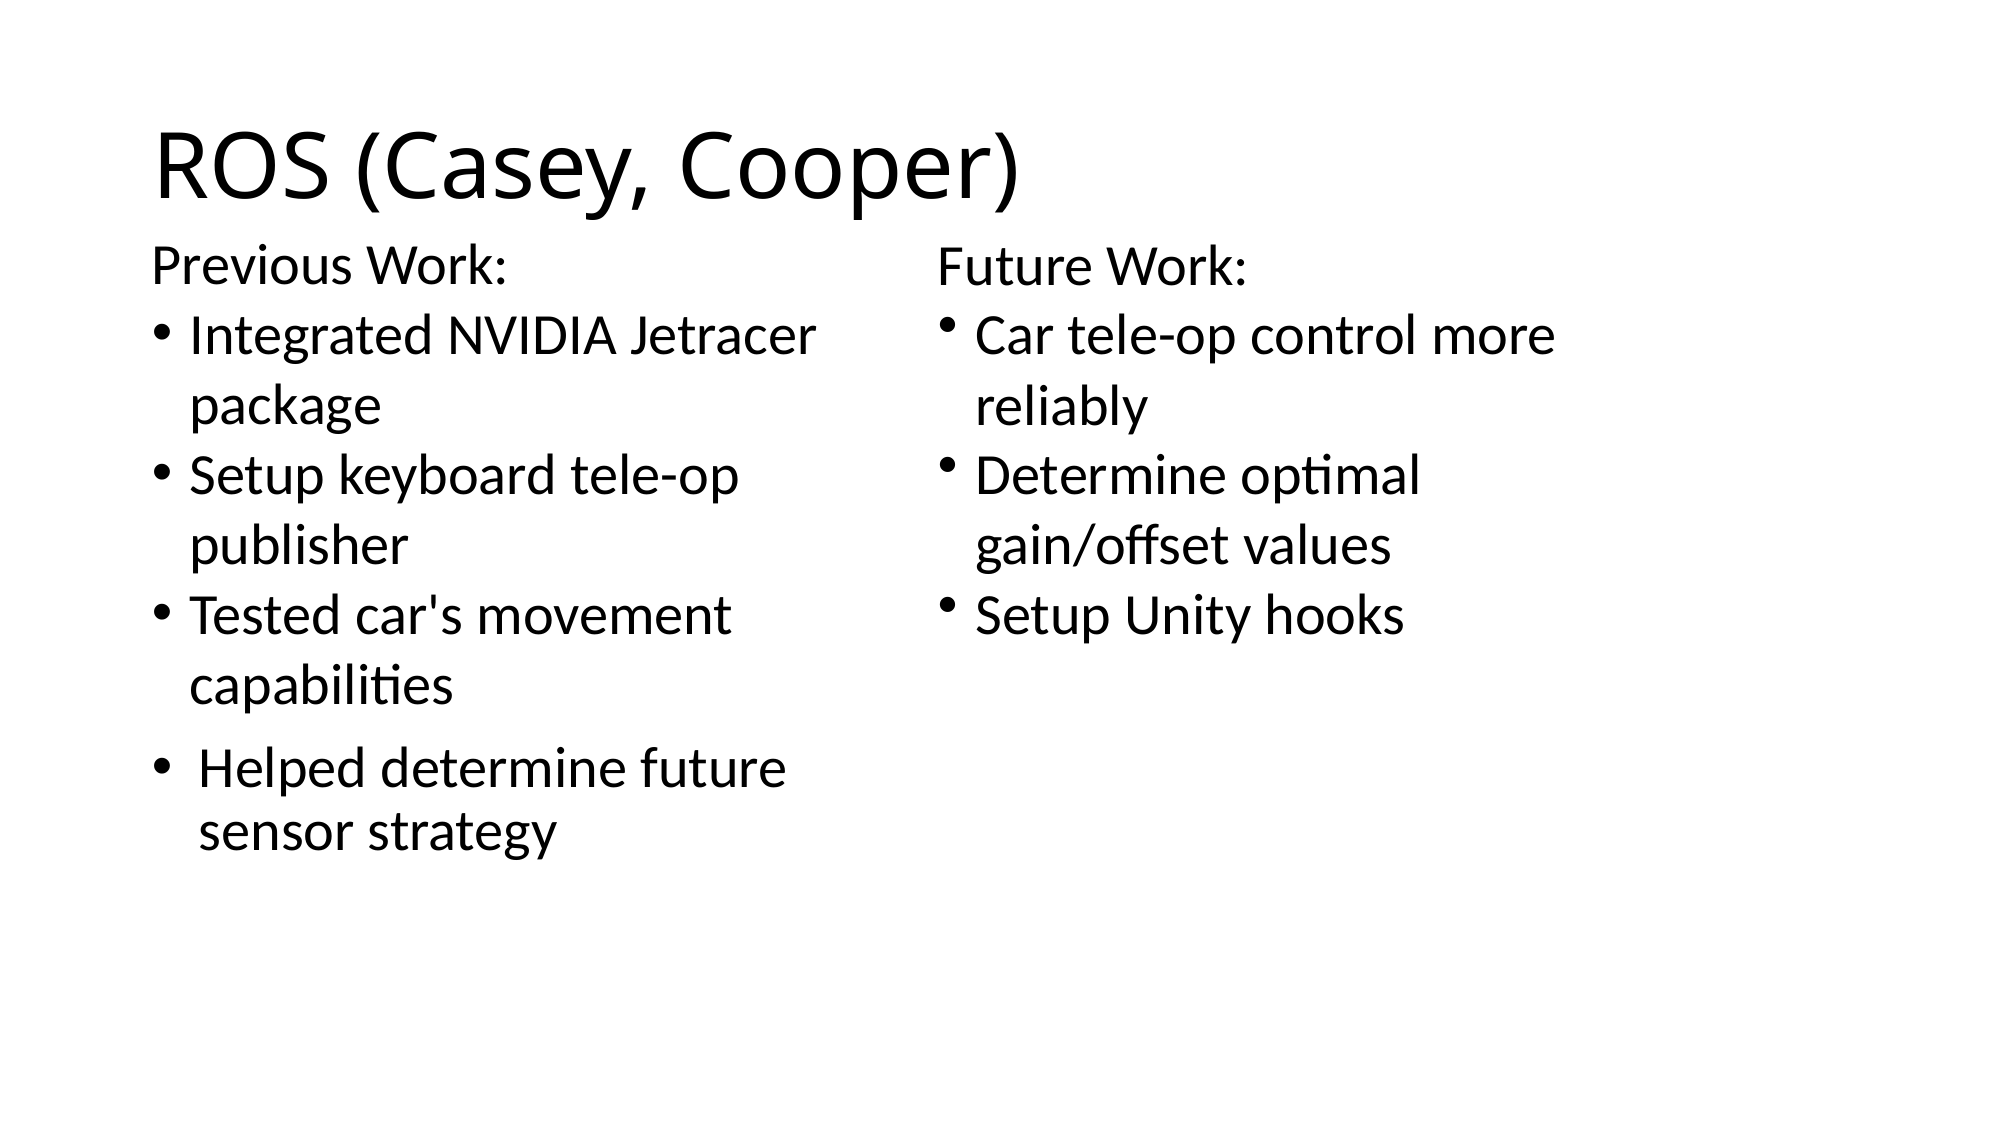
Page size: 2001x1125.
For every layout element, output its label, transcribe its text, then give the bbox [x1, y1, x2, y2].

title ROS (Casey, Cooper) [137, 59, 1863, 278]
text_box Previous Work:​ Integrated NVIDIA Jetracer package Setup keyboard tele-op publisher Tested car's movement capabilities Helped determine future sensor strategy [136, 219, 933, 1125]
text_box Future Work:​ Car tele-op control more reliably Determine optimal gain/offset values Setup Unity hooks [922, 219, 1719, 1018]
